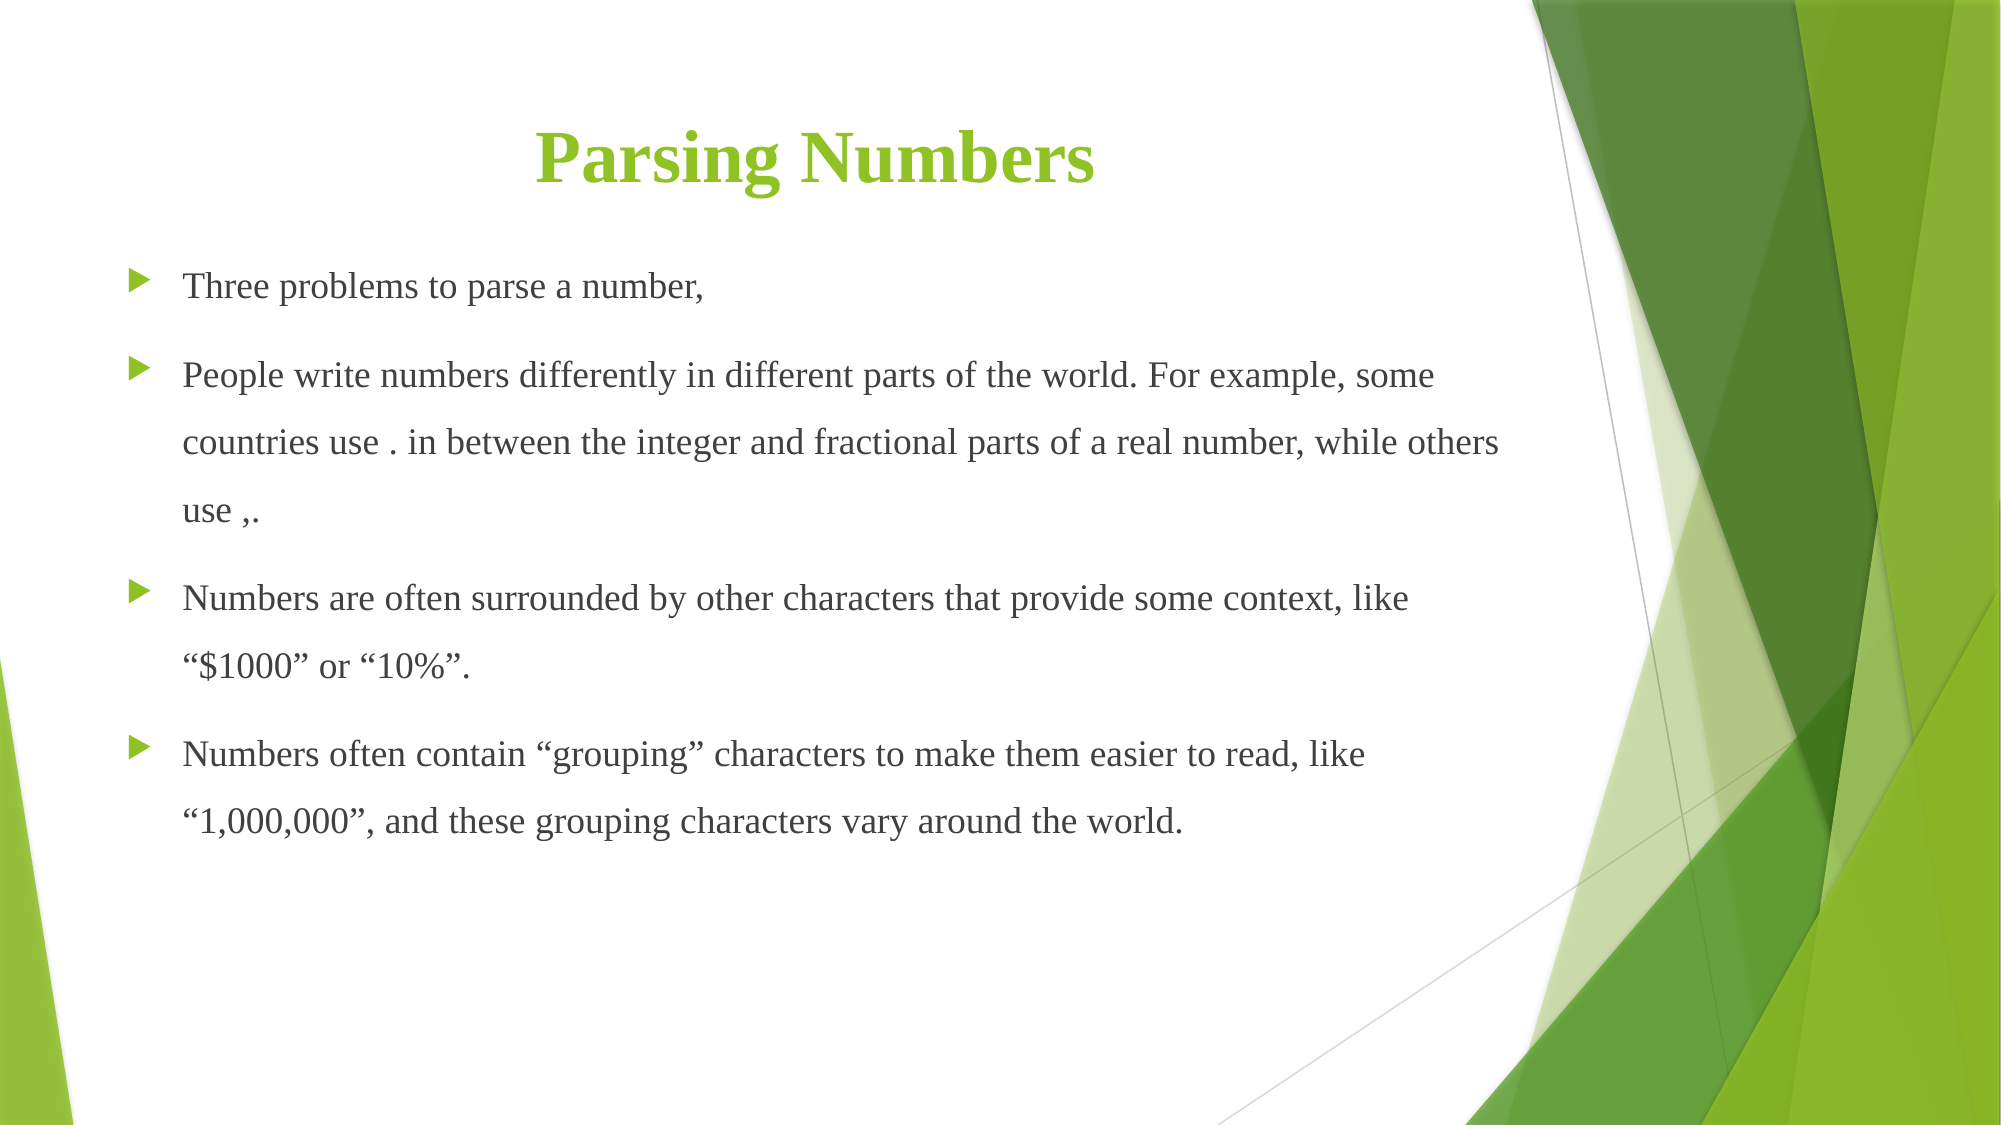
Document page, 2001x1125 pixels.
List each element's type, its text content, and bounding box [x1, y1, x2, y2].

list Three problems to parse a number, People write numbers differently in different parts of the world. For example, some countries use . in between the integer and fractional parts of a real number, while others use ,. Numbers are often surrounded by other characters that provide some context, like “$1000” or “10%”. Numbers often contain “grouping” characters to make them easier to read, like “1,000,000”, and these grouping characters vary around the world. [111, 231, 1522, 992]
title Parsing Numbers [111, 99, 1522, 231]
